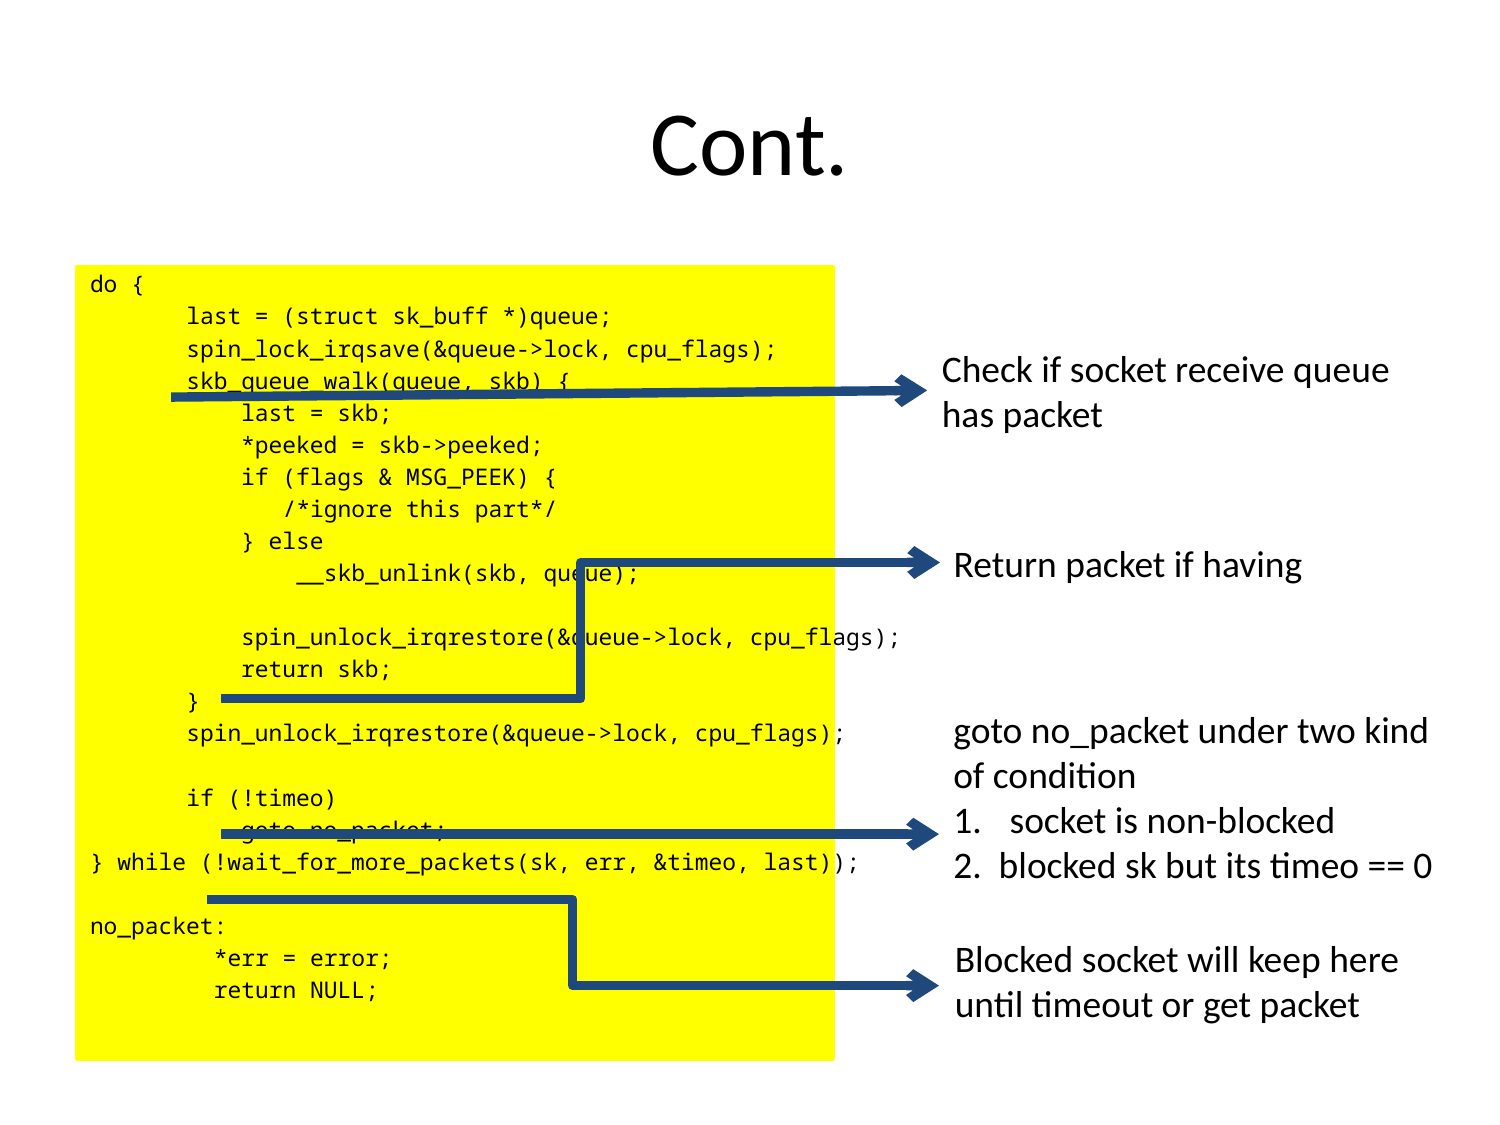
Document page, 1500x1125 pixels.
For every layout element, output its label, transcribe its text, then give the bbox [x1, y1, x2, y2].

text_box [75, 1005, 835, 1061]
list do { last = (struct sk_buff *)queue; spin_lock_irqsave(&queue->lock, cpu_flags); skb_queue_walk(queue, skb) { last = skb; *peeked = skb->peeked; if (flags & MSG_PEEK) { /*ignore this part*/ } else __skb_unlink(skb, queue); spin_unlock_irqrestore(&queue->lock, cpu_flags); return skb; } spin_unlock_irqrestore(&queue->lock, cpu_flags); if (!timeo) goto no_packet; } while (!wait_for_more_packets(sk, err, &timeo, last)); no_packet: *err = error; return NULL; [75, 262, 1425, 1005]
title Cont. [75, 45, 1425, 233]
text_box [170, 390, 928, 398]
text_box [221, 562, 941, 699]
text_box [206, 899, 940, 986]
text_box Check if socket receive queue has packet [927, 338, 1424, 443]
text_box goto no_packet under two kind of condition socket is non-blocked 2. blocked sk but its timeo == 0 [938, 698, 1481, 894]
text_box Return packet if having [938, 532, 1436, 592]
text_box Blocked socket will keep here until timeout or get packet [940, 927, 1437, 1032]
